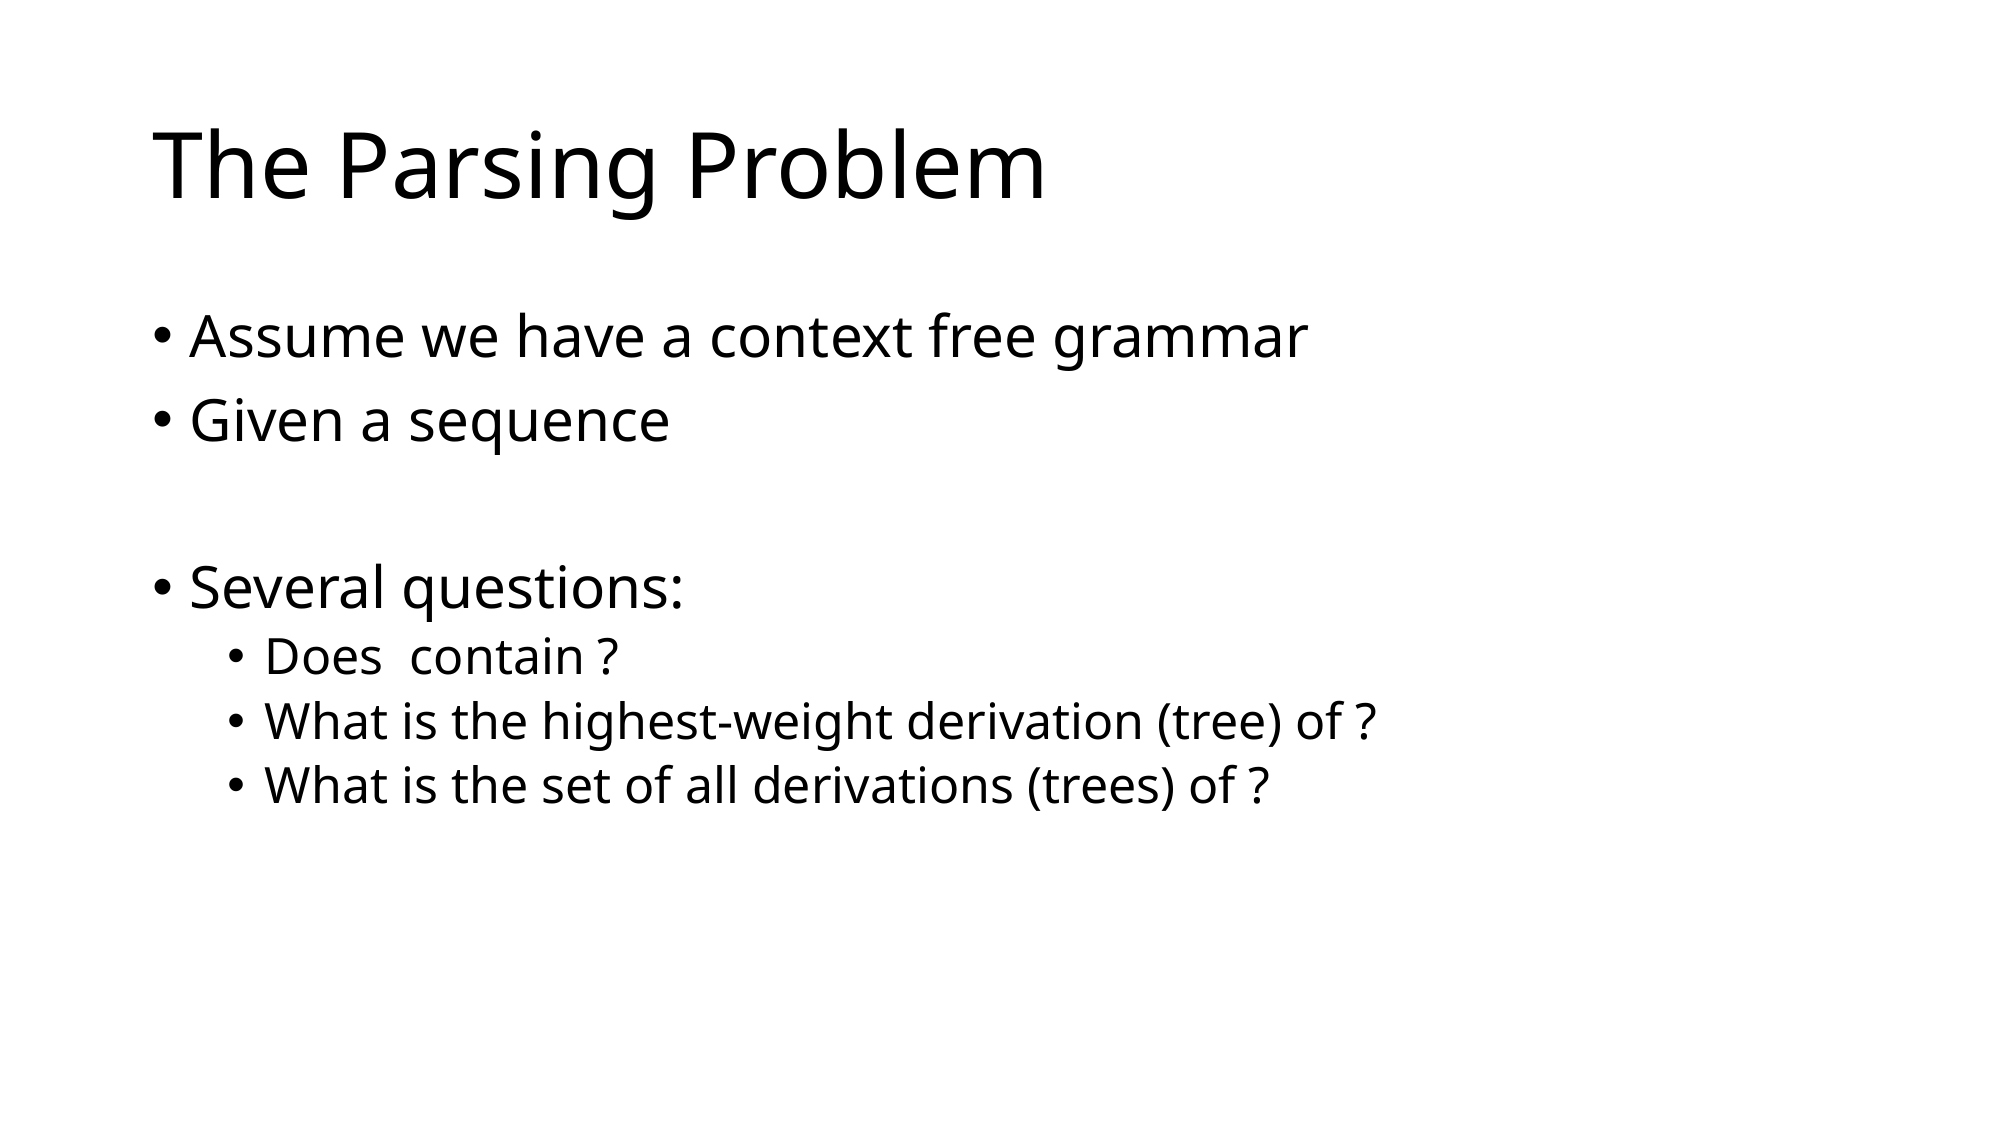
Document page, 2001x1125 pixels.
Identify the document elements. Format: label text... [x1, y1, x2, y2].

title The Parsing Problem [137, 59, 1863, 278]
